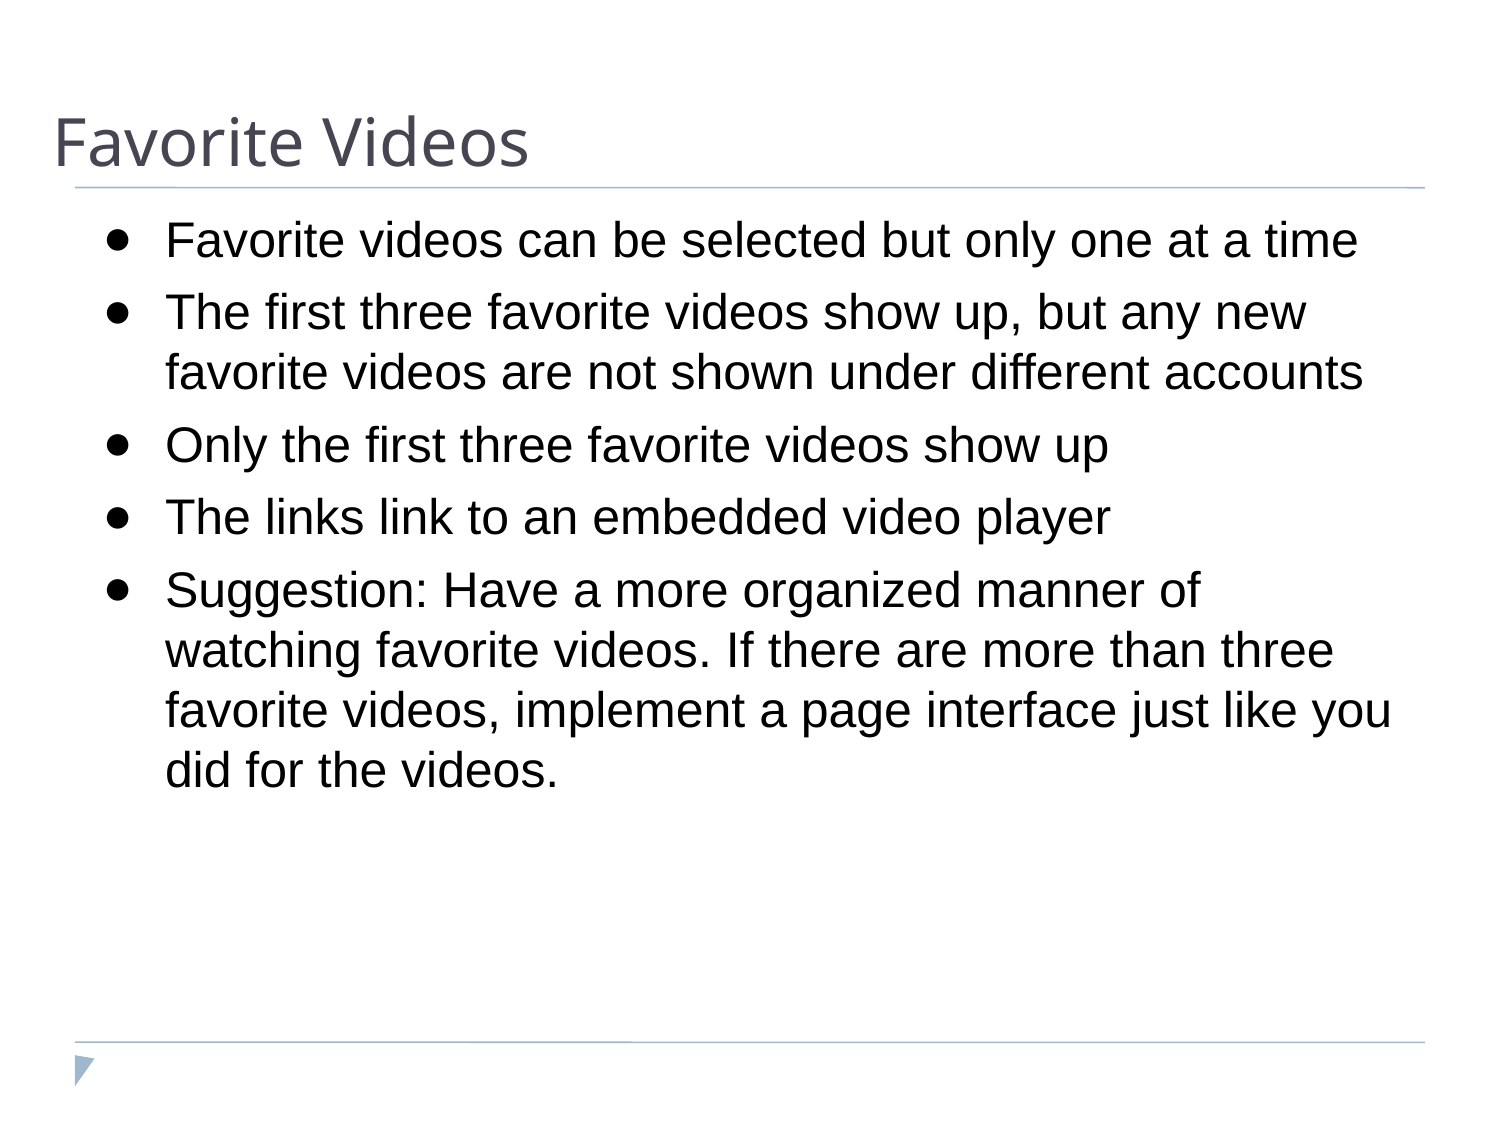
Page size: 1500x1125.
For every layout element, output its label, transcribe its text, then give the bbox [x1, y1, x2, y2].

text_box Favorite Videos [37, 24, 1388, 188]
text_box Favorite videos can be selected but only one at a time The first three favorite videos show up, but any new favorite videos are not shown under different accounts Only the first three favorite videos show up The links link to an embedded video player Suggestion: Have a more organized manner of watching favorite videos. If there are more than three favorite videos, implement a page interface just like you did for the videos. [74, 199, 1425, 1010]
